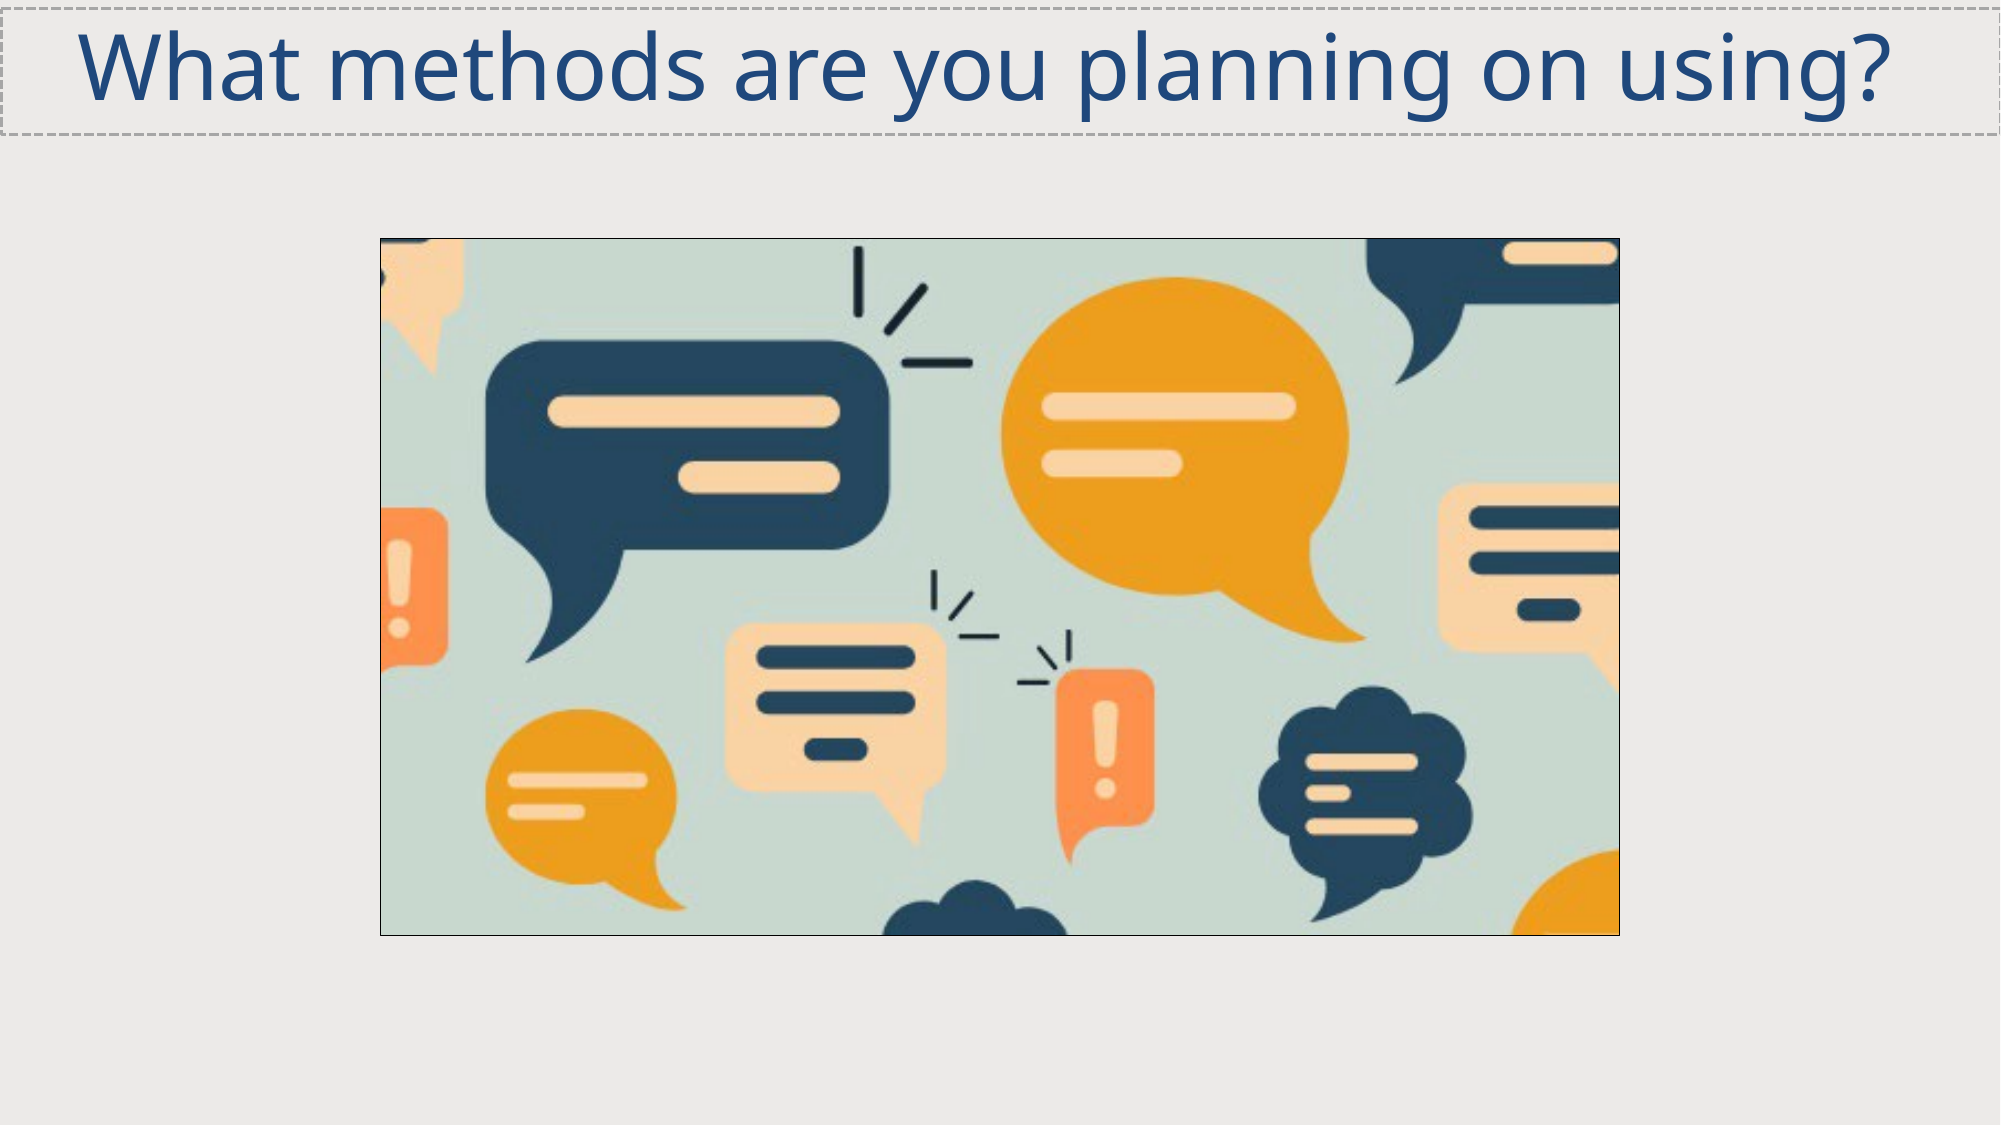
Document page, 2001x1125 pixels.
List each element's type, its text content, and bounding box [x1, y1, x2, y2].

text_box [379, 238, 1620, 936]
title What methods are you planning on using? [75, 6, 1926, 197]
